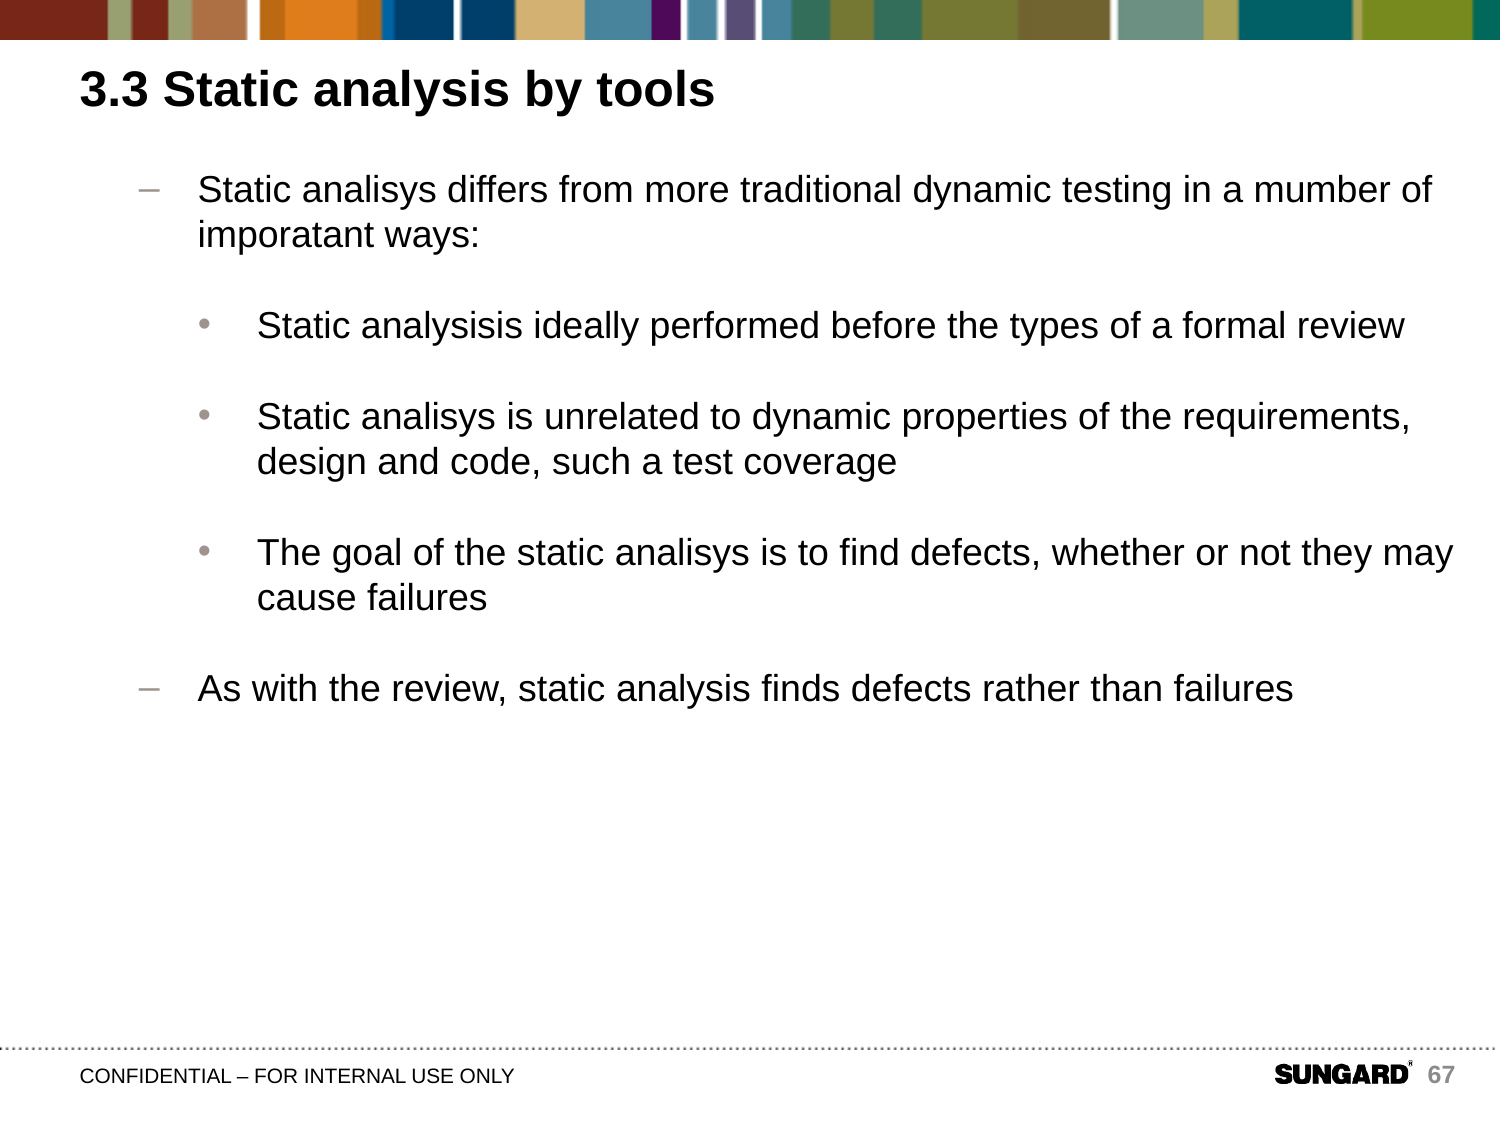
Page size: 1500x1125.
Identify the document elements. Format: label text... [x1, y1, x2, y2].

title 3.3 Static analysis by tools [79, 55, 1456, 146]
picture [0, 1043, 1500, 1050]
picture [1275, 1060, 1396, 1084]
list Static analisys differs from more traditional dynamic testing in a mumber of imporatant ways: Static analysisis ideally performed before the types of a formal review Static analisys is unrelated to dynamic properties of the requirements, design and code, such a test coverage The goal of the static analisys is to find defects, whether or not they may cause failures As with the review, static analysis finds defects rather than failures [79, 165, 1456, 1022]
slide_number 67 [1396, 1058, 1456, 1088]
picture [0, 0, 1500, 40]
